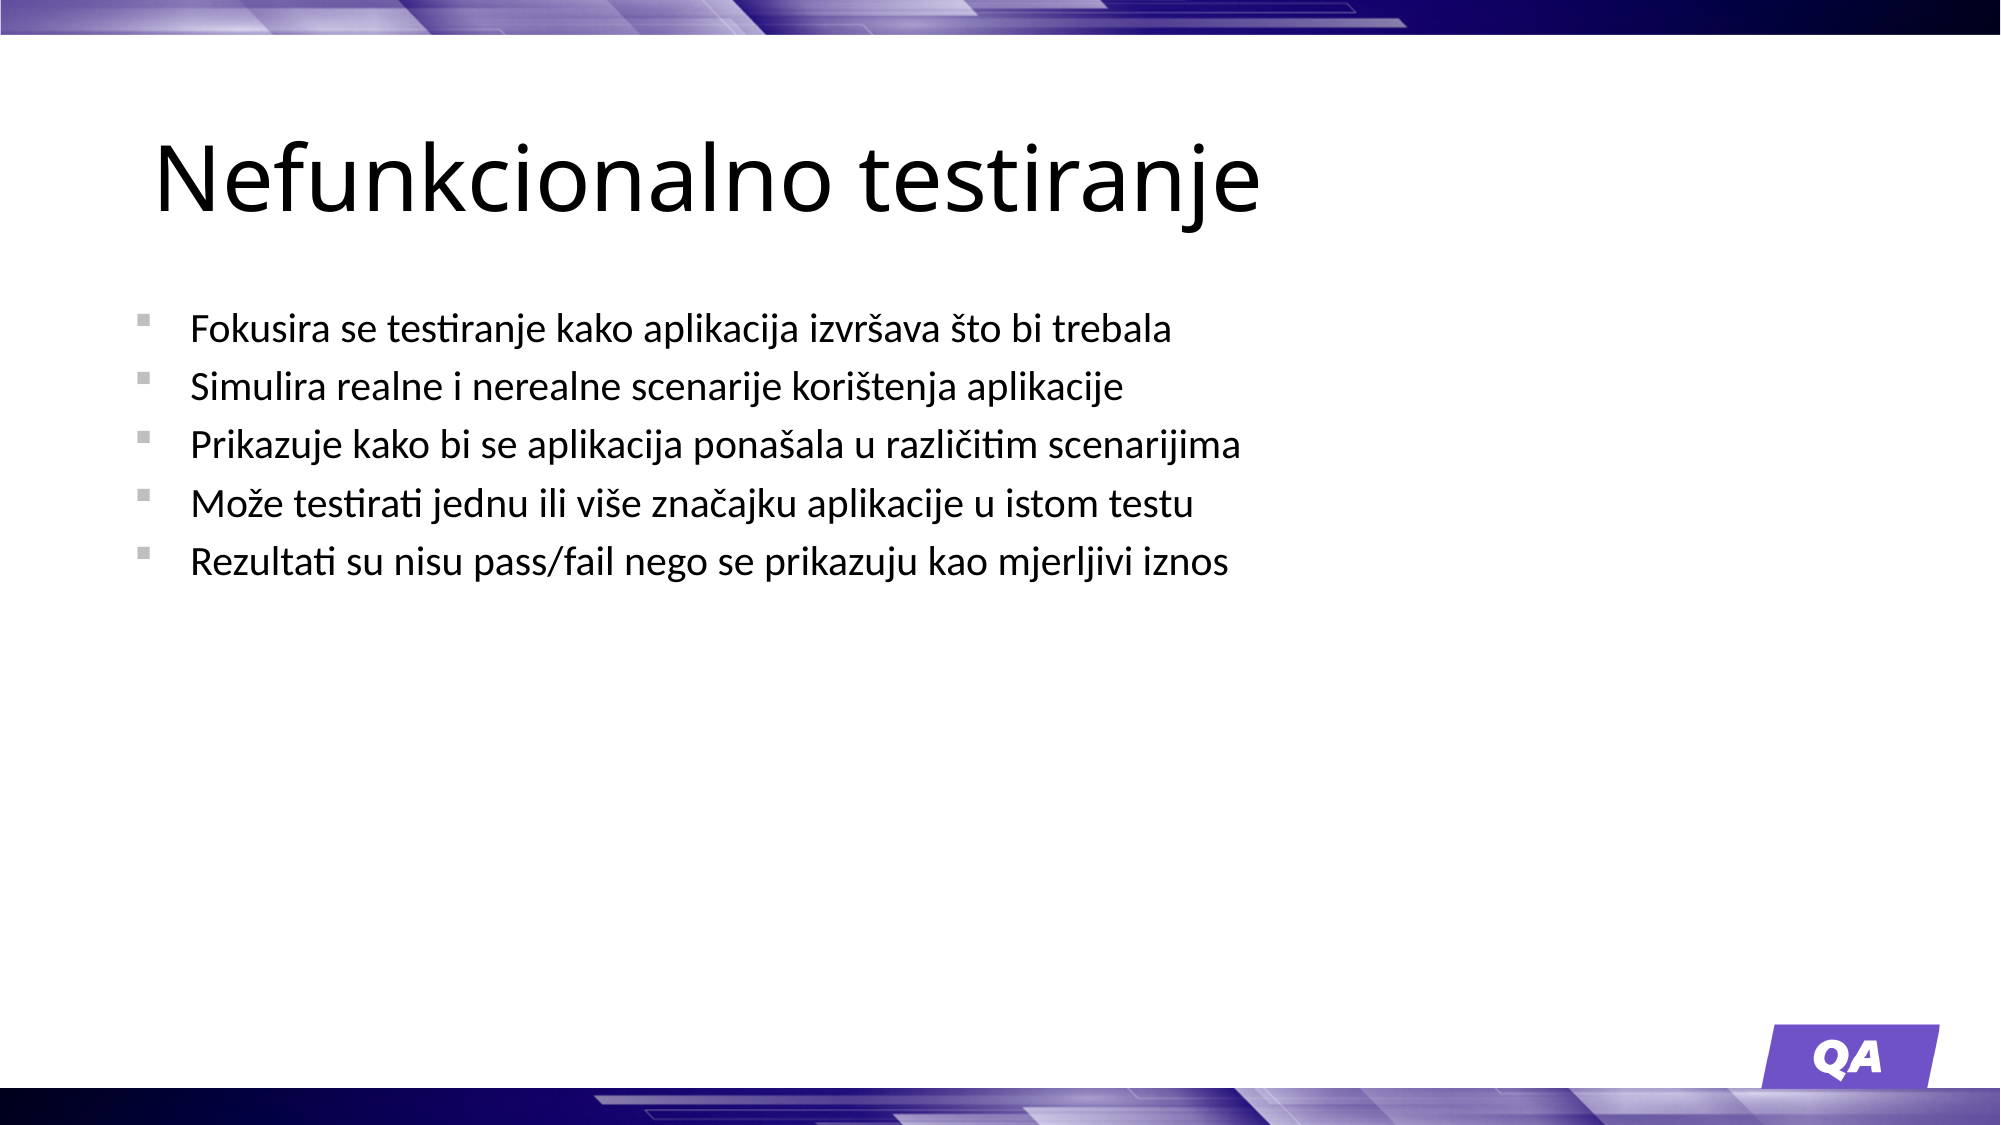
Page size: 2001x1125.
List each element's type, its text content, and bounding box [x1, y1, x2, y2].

list Fokusira se testiranje kako aplikacija izvršava što bi trebala Simulira realne i nerealne scenarije korištenja aplikacije Prikazuje kako bi se aplikacija ponašala u različitim scenarijima Može testirati jednu ili više značajku aplikacije u istom testu Rezultati su nisu pass/fail nego se prikazuju kao mjerljivi iznos [119, 292, 1598, 1005]
picture [2, 0, 1999, 34]
title Nefunkcionalno testiranje [137, 111, 1863, 252]
picture [0, 1024, 2000, 1125]
